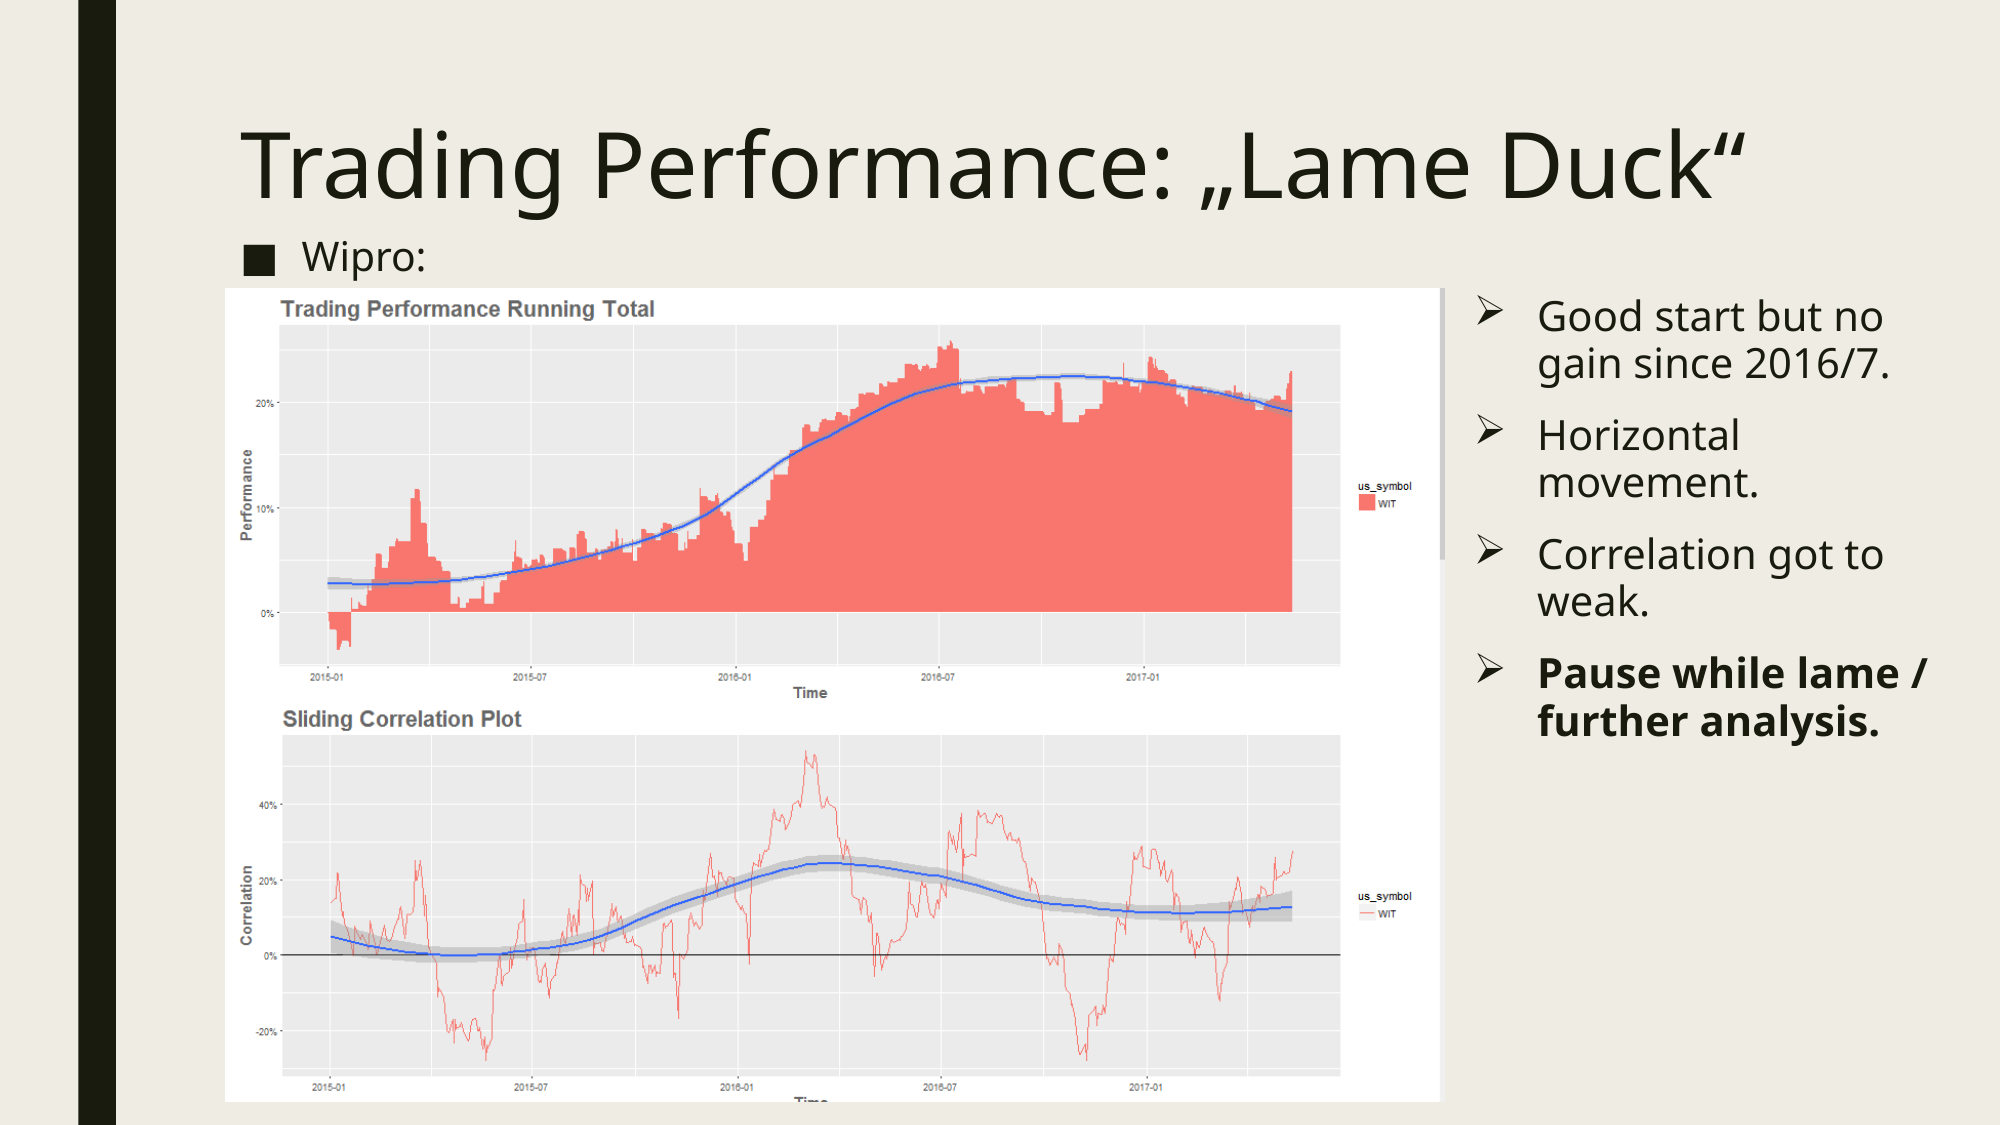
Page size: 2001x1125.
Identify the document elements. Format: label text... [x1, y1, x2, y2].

picture [224, 288, 1445, 1103]
list Wipro: [225, 227, 1800, 289]
text_box Good start but no gain since 2016/7. Horizontal movement. Correlation got to weak. Pause while lame / further analysis. [1459, 286, 1972, 1013]
title Trading Performance: „Lame Duck“ [225, 112, 1800, 227]
